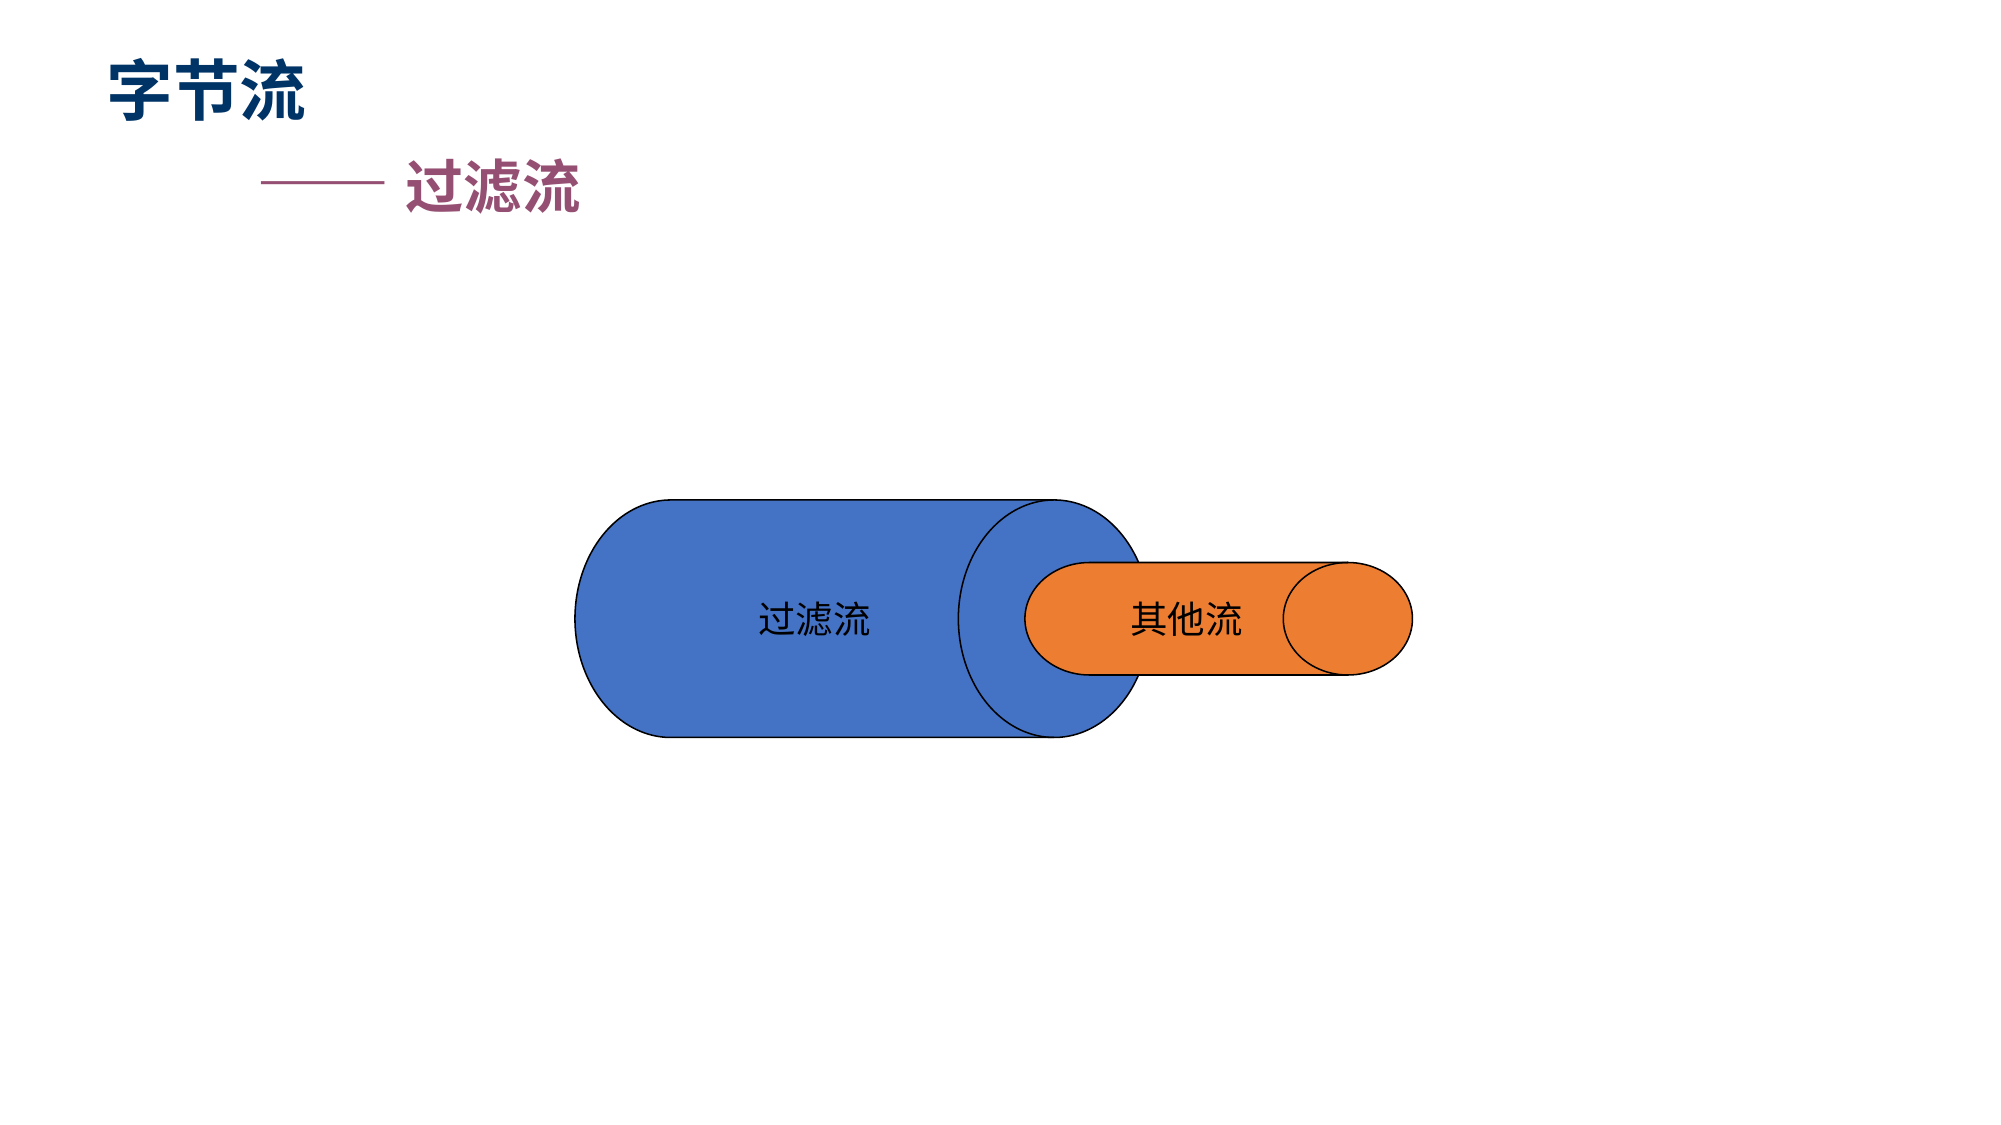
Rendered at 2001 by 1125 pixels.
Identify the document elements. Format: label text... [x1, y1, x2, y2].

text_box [574, 499, 1413, 738]
text_box 字节流 ——过滤流 [91, 41, 717, 230]
